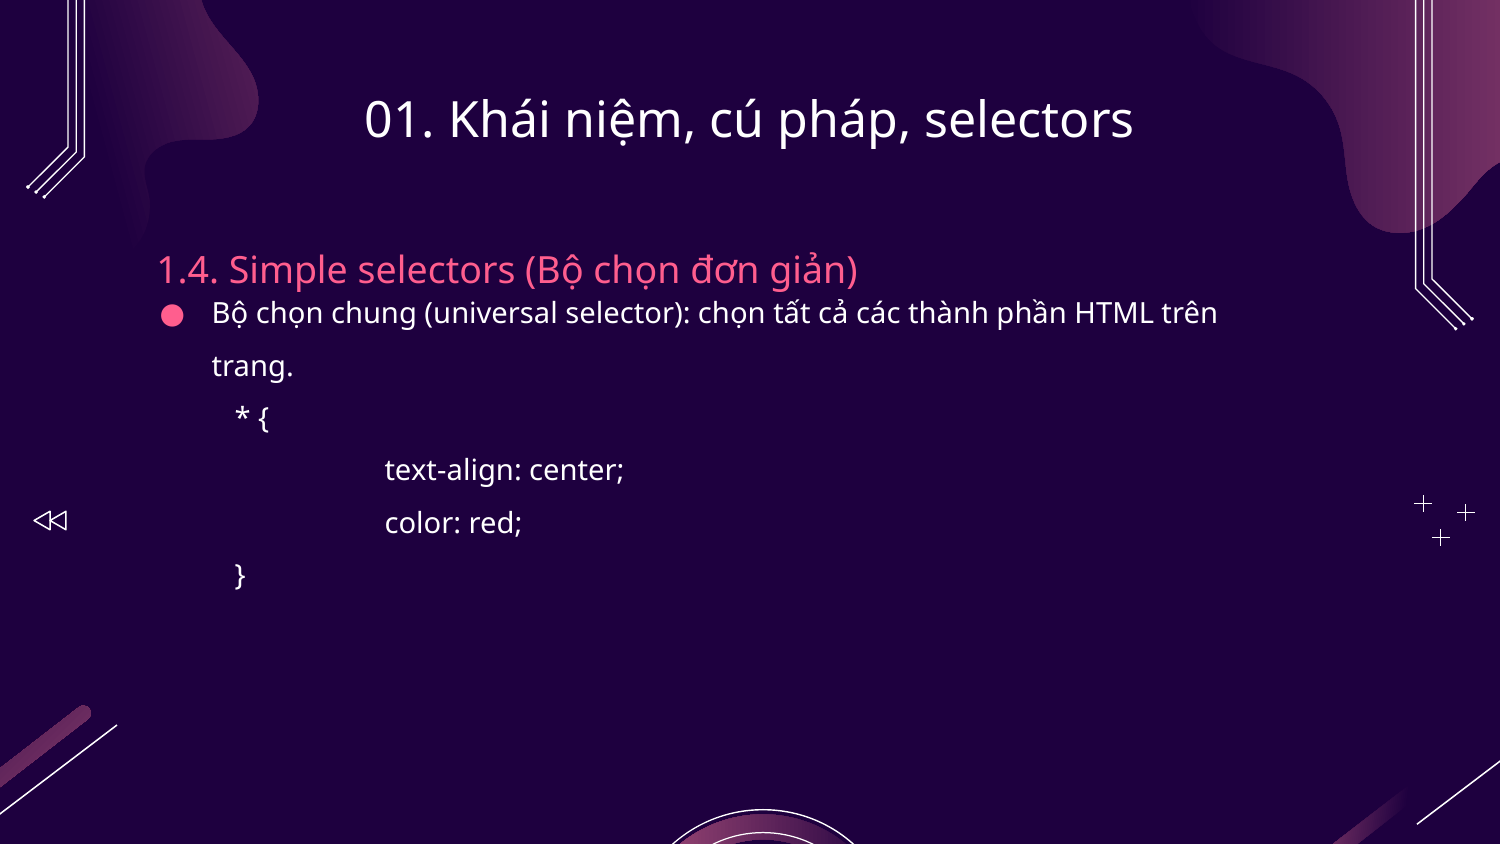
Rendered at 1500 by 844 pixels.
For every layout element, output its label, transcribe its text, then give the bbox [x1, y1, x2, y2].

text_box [631, 808, 895, 844]
title 01. Khái niệm, cú pháp, selectors [118, 72, 1382, 167]
subtitle 1.4. Simple selectors (Bộ chọn đơn giản) [141, 238, 1195, 307]
subtitle Bộ chọn chung (universal selector): chọn tất cả các thành phần HTML trên trang. * { text-align: center; color: red; } [121, 261, 1310, 392]
